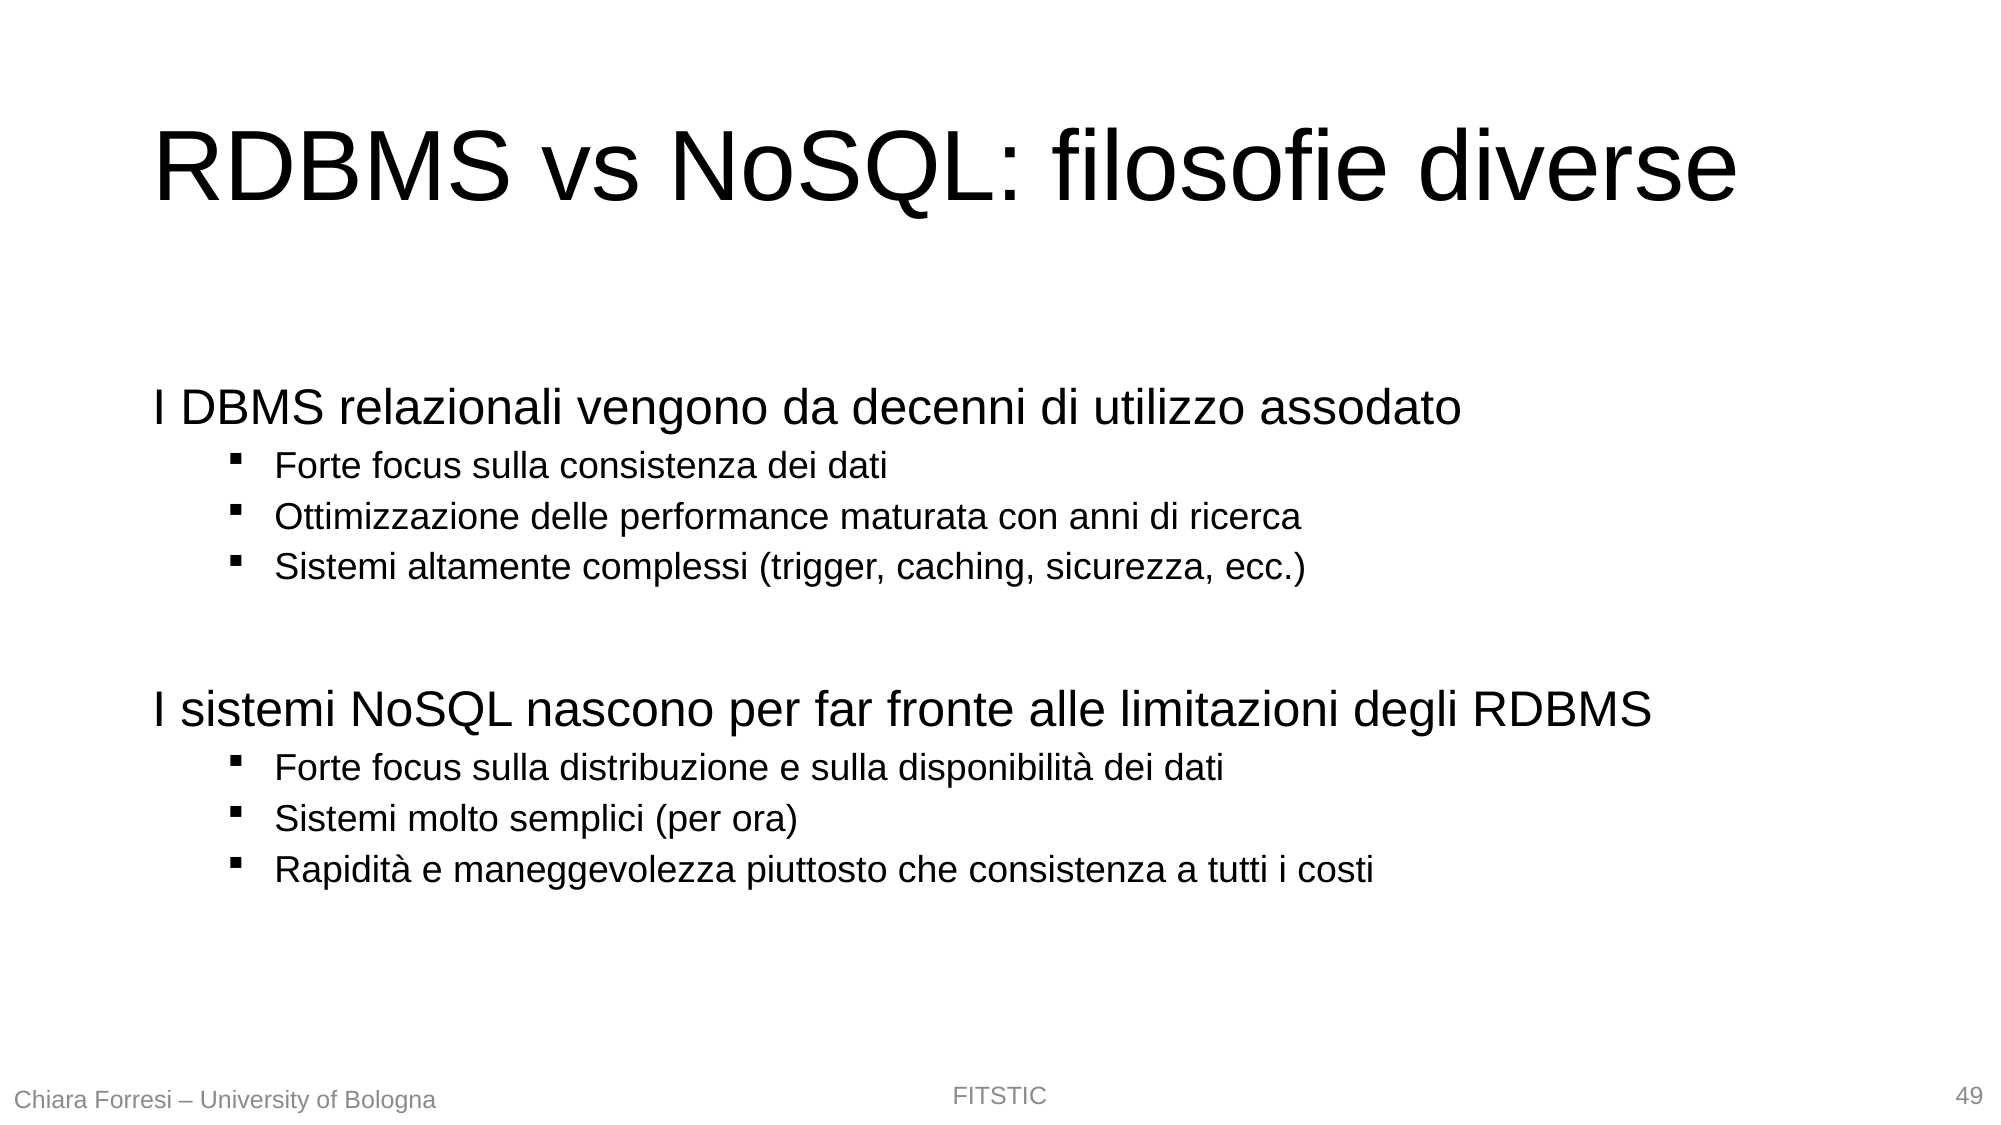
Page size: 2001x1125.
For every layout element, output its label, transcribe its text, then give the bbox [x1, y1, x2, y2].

list I DBMS relazionali vengono da decenni di utilizzo assodato Forte focus sulla consistenza dei dati Ottimizzazione delle performance maturata con anni di ricerca Sistemi altamente complessi (trigger, caching, sicurezza, ecc.) I sistemi NoSQL nascono per far fronte alle limitazioni degli RDBMS Forte focus sulla distribuzione e sulla disponibilità dei dati Sistemi molto semplici (per ora) Rapidità e maneggevolezza piuttosto che consistenza a tutti i costi [137, 278, 1863, 993]
title RDBMS vs NoSQL: filosofie diverse [137, 59, 1863, 278]
